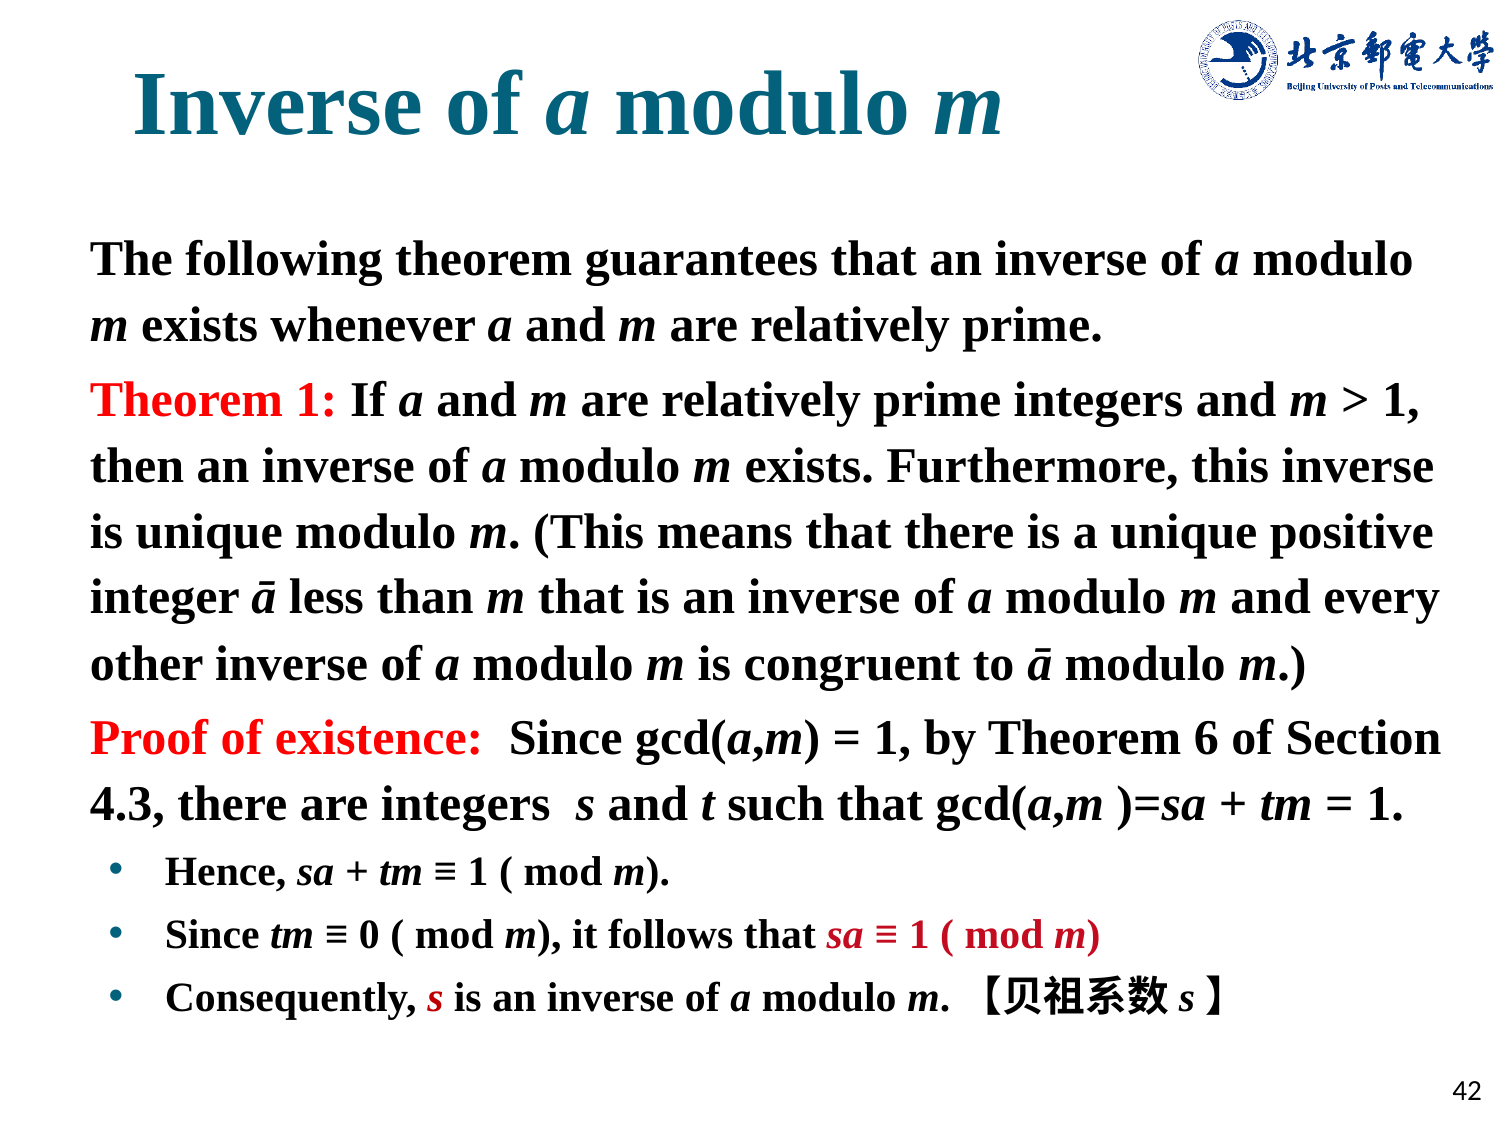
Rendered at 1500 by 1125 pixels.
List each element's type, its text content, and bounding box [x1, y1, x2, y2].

list The following theorem guarantees that an inverse of a modulo m exists whenever a and m are relatively prime. Theorem 1: If a and m are relatively prime integers and m > 1, then an inverse of a modulo m exists. Furthermore, this inverse is unique modulo m. (This means that there is a unique positive integer ā less than m that is an inverse of a modulo m and every other inverse of a modulo m is congruent to ā modulo m.) Proof of existence: Since gcd(a,m) = 1, by Theorem 6 of Section 4.3, there are integers s and t such that gcd(a,m )=sa + tm = 1. Hence, sa + tm ≡ 1 ( mod m). Since tm ≡ 0 ( mod m), it follows that sa ≡ 1 ( mod m) Consequently, s is an inverse of a modulo m.【贝祖系数s】 [75, 212, 1463, 1075]
picture [1190, 13, 1500, 107]
title Inverse of a modulo m [0, 0, 1138, 195]
